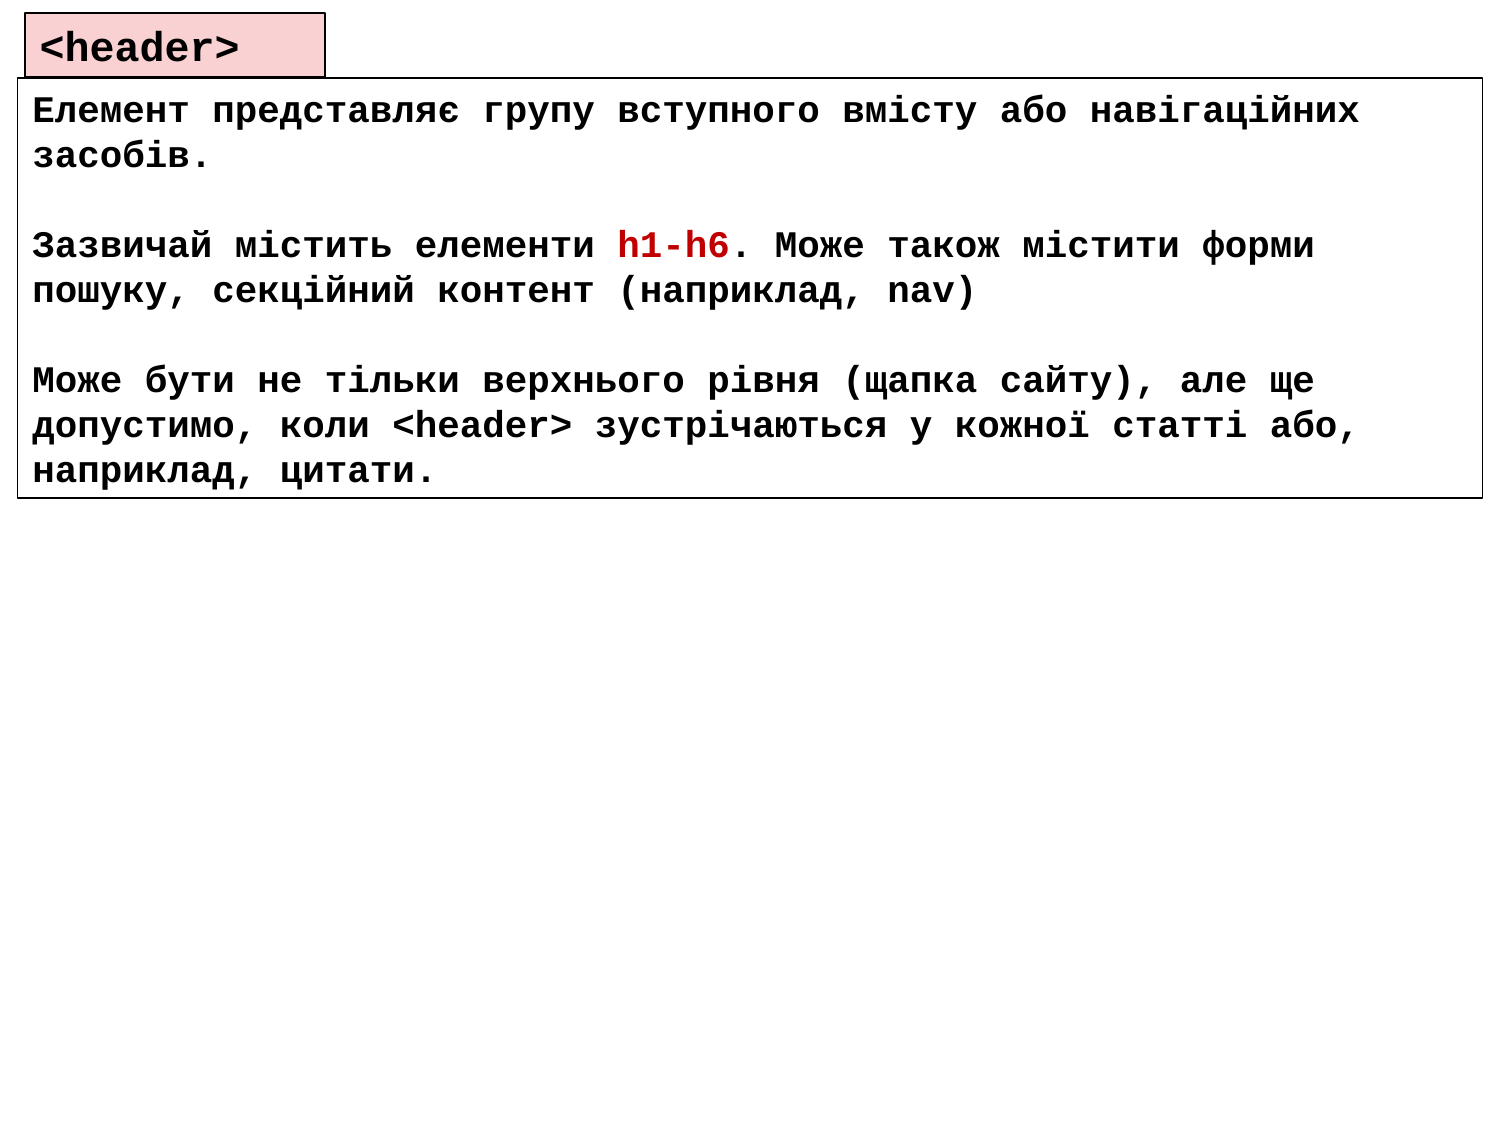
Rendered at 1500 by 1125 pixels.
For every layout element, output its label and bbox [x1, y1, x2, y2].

text_box [17, 12, 1483, 503]
